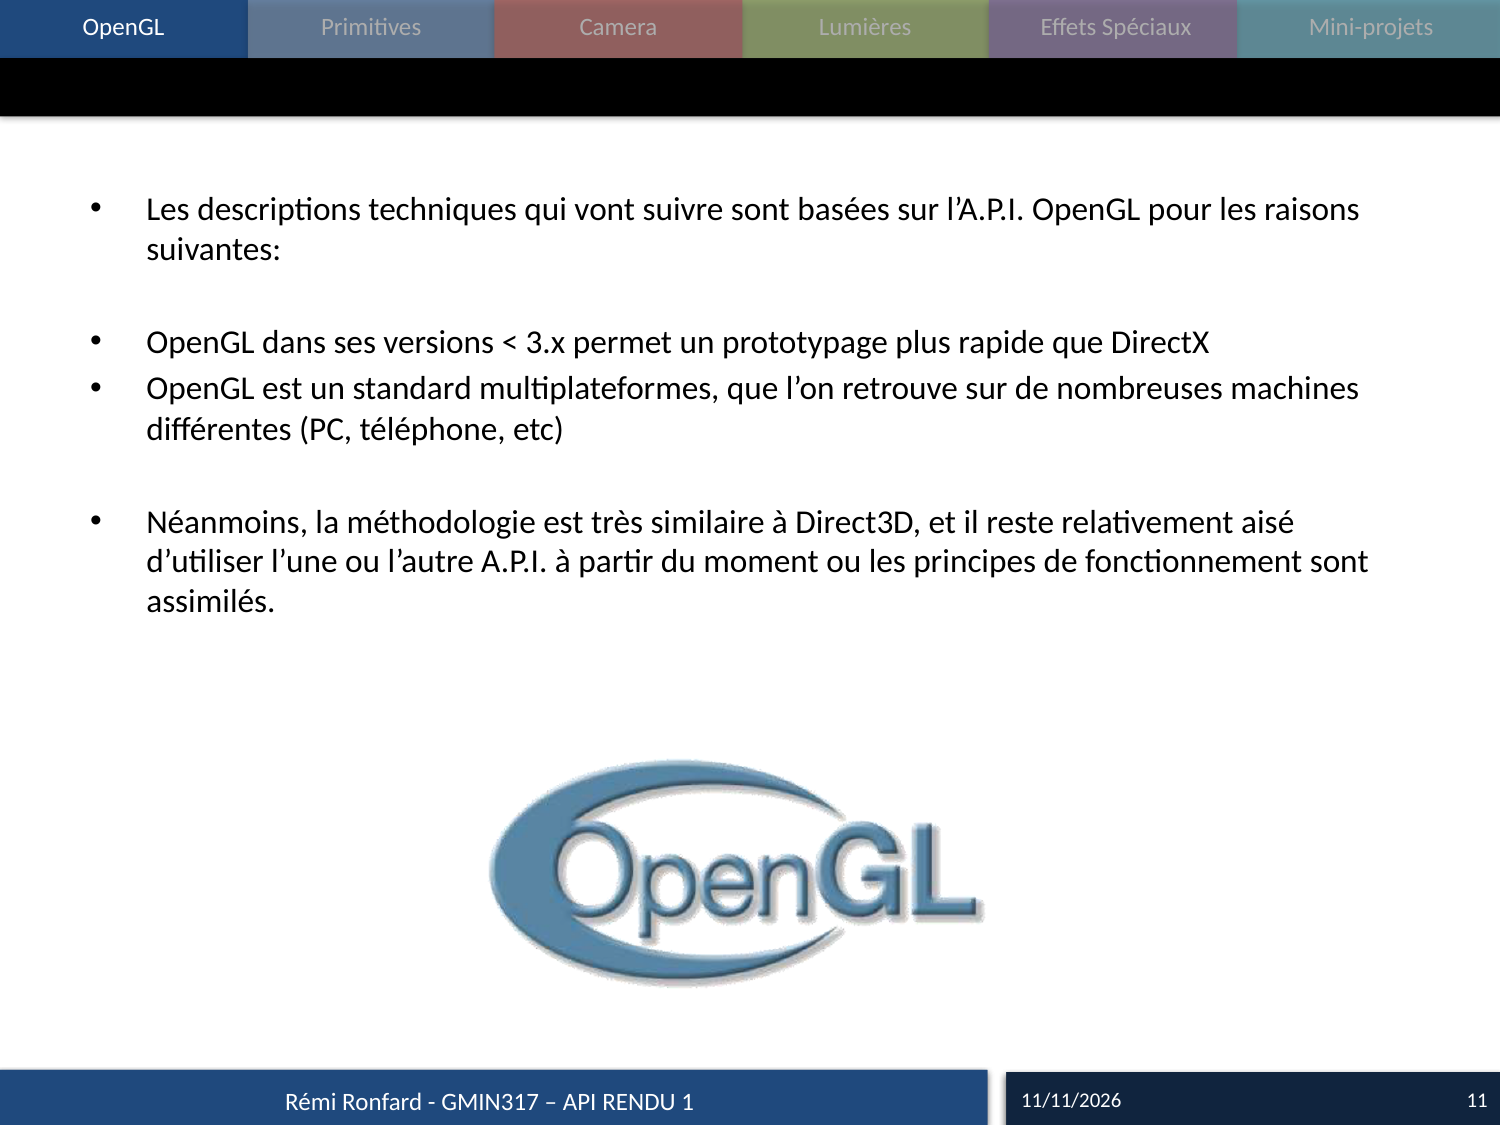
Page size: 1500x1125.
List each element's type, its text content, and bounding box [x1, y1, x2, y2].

list Les descriptions techniques qui vont suivre sont basées sur l’A.P.I. OpenGL pour les raisons suivantes: OpenGL dans ses versions < 3.x permet un prototypage plus rapide que DirectX OpenGL est un standard multiplateformes, que l’on retrouve sur de nombreuses machines différentes (PC, téléphone, etc) Néanmoins, la méthodologie est très similaire à Direct3D, et il reste relativement aisé d’utiliser l’une ou l’autre A.P.I. à partir du moment ou les principes de fonctionnement sont assimilés. [75, 179, 1425, 1005]
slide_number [1006, 1070, 1153, 1125]
slide_number 11 [1153, 1071, 1500, 1125]
picture [478, 744, 999, 1000]
footer Rémi Ronfard - GMIN317 – API RENDU 1 [0, 1072, 988, 1125]
